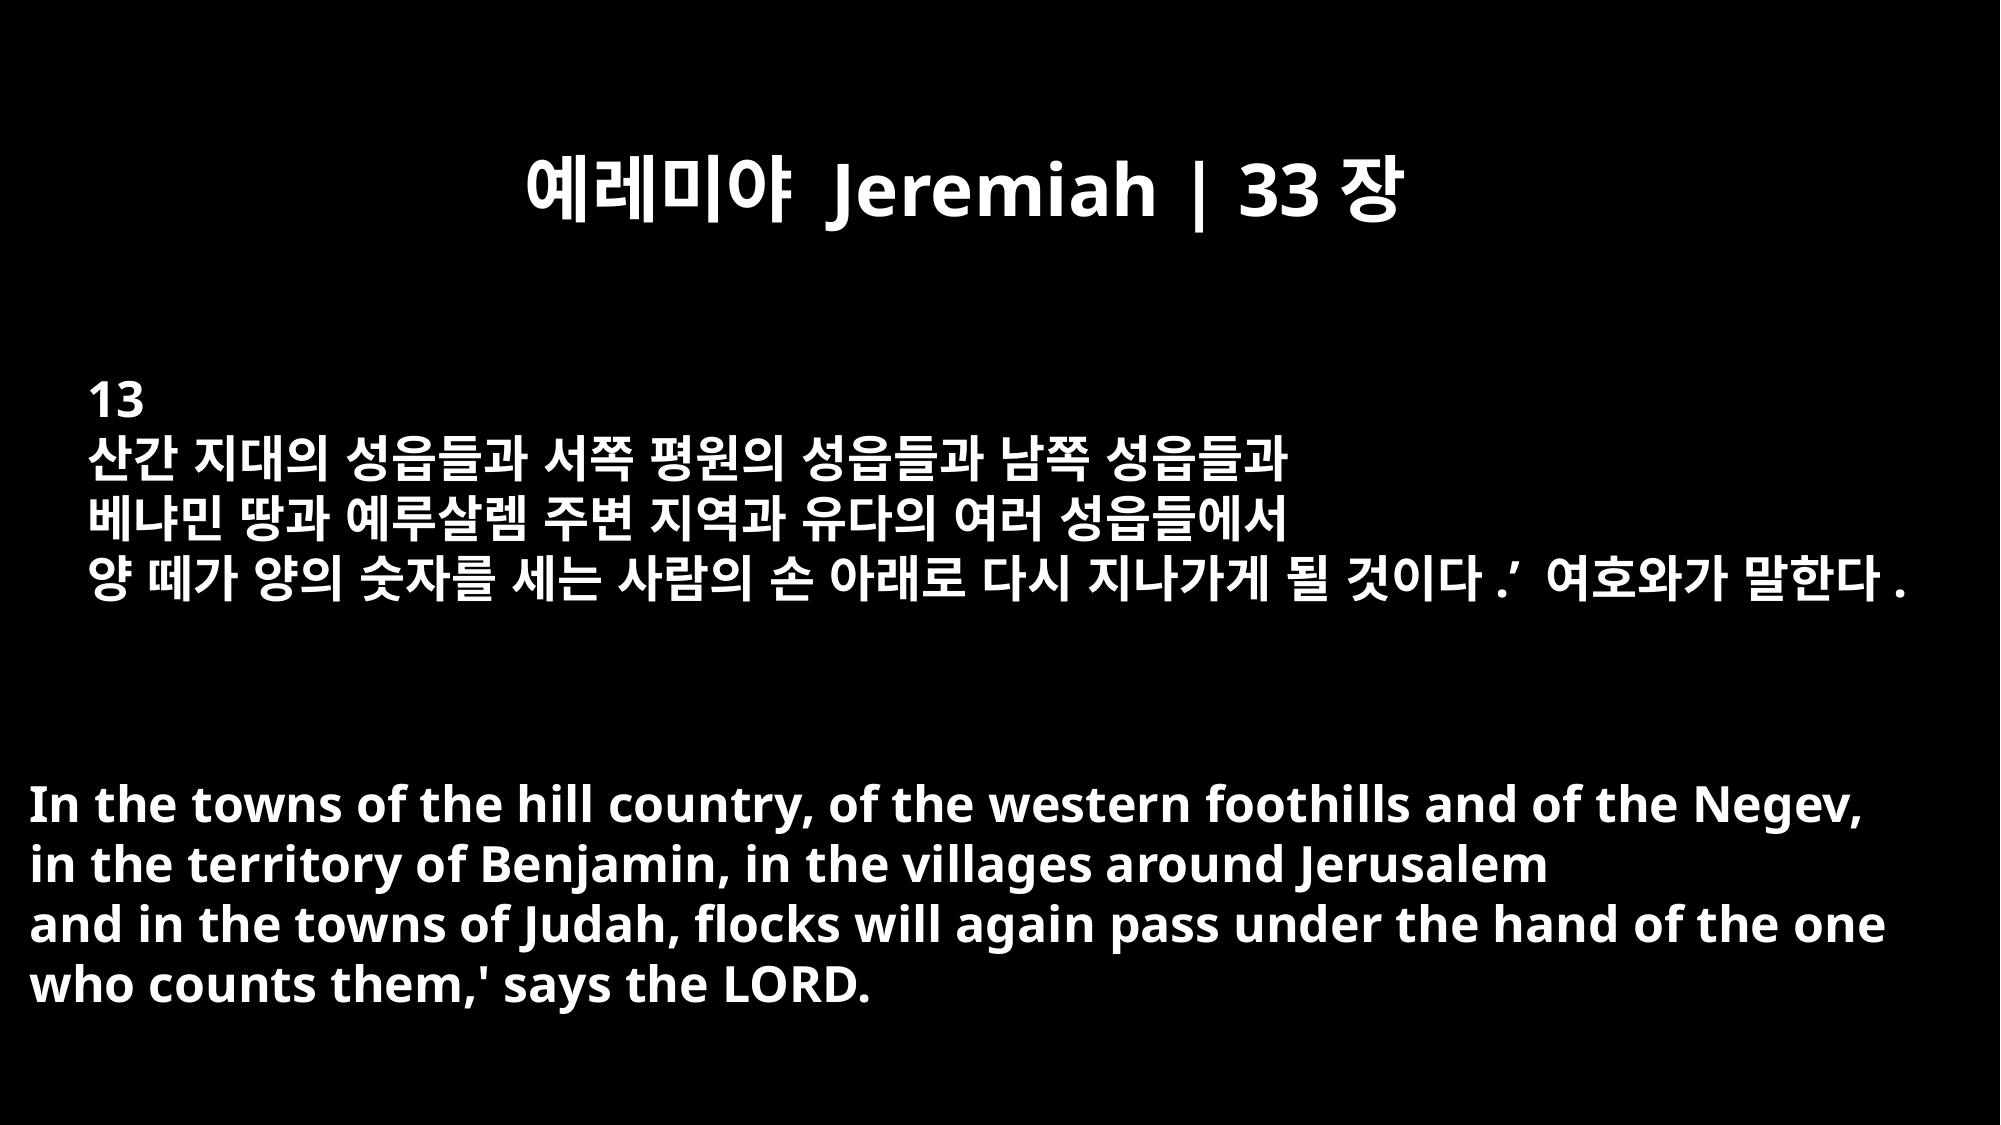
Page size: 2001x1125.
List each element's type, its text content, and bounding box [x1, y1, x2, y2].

text_box In the towns of the hill country, of the western foothills and of the Negev, in the territory of Benjamin, in the villages around Jerusalem and in the towns of Judah, flocks will again pass under the hand of the one who counts them,' says the LORD. [14, 764, 1903, 1020]
text_box 예레미야 Jeremiah | 33장 [510, 136, 1422, 239]
text_box 13 산간 지대의 성읍들과 서쪽 평원의 성읍들과 남쪽 성읍들과 베냐민 땅과 예루살렘 주변 지역과 유다의 여러 성읍들에서 양 떼가 양의 숫자를 세는 사람의 손 아래로 다시 지나가게 될 것이다.’ 여호와가 말한다. [73, 359, 1923, 615]
